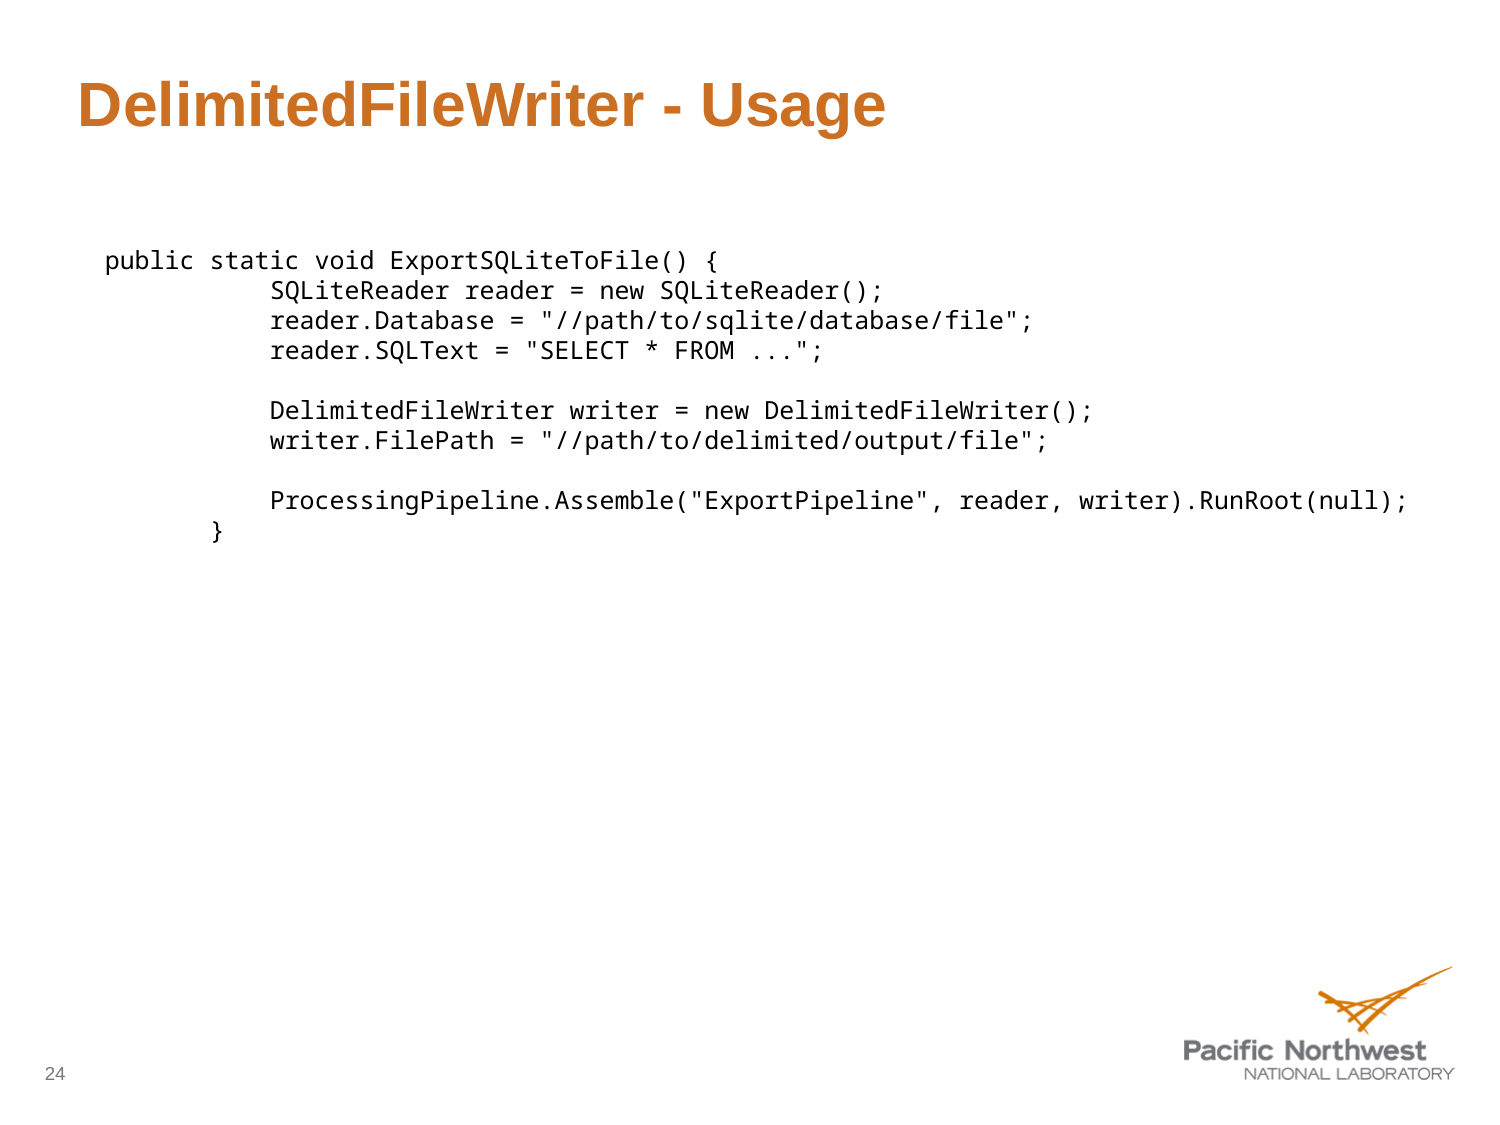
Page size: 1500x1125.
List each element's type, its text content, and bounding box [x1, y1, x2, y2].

footer 24 [29, 1053, 130, 1092]
picture [1169, 959, 1470, 1091]
title DelimitedFileWriter - Usage [77, 75, 1424, 237]
text_box public static void ExportSQLiteToFile() { SQLiteReader reader = new SQLiteReader(); reader.Database = "//path/to/sqlite/database/file"; reader.SQLText = "SELECT * FROM ..."; DelimitedFileWriter writer = new DelimitedFileWriter(); writer.FilePath = "//path/to/delimited/output/file"; ProcessingPipeline.Assemble("ExportPipeline", reader, writer).RunRoot(null); } [74, 237, 1425, 552]
